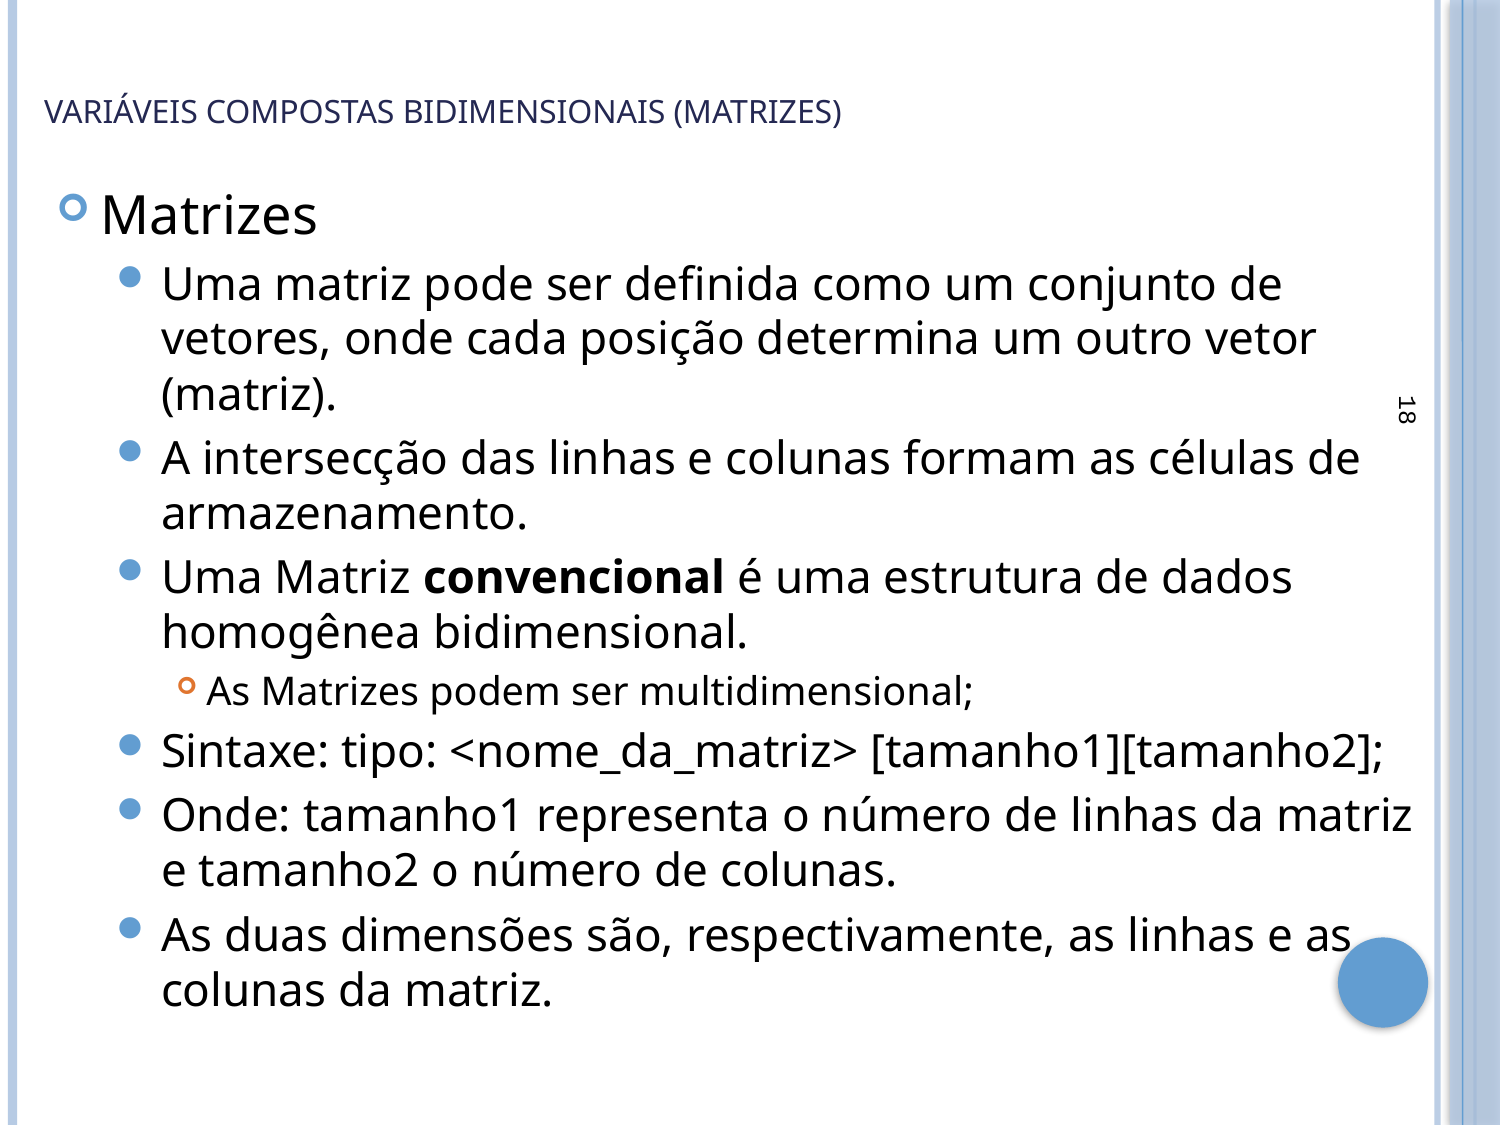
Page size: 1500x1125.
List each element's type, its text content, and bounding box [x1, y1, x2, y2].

slide_number 18 [1379, 380, 1440, 906]
list Matrizes Uma matriz pode ser definida como um conjunto de vetores, onde cada posição determina um outro vetor (matriz). A intersecção das linhas e colunas formam as células de armazenamento. Uma Matriz convencional é uma estrutura de dados homogênea bidimensional. As Matrizes podem ser multidimensional; Sintaxe: tipo: <nome_da_matriz> [tamanho1][tamanho2]; Onde: tamanho1 representa o número de linhas da matriz e tamanho2 o número de colunas. As duas dimensões são, respectivamente, as linhas e as colunas da matriz. [41, 172, 1436, 1047]
title Variáveis Compostas Bidimensionais (matrizes) [29, 45, 1471, 138]
